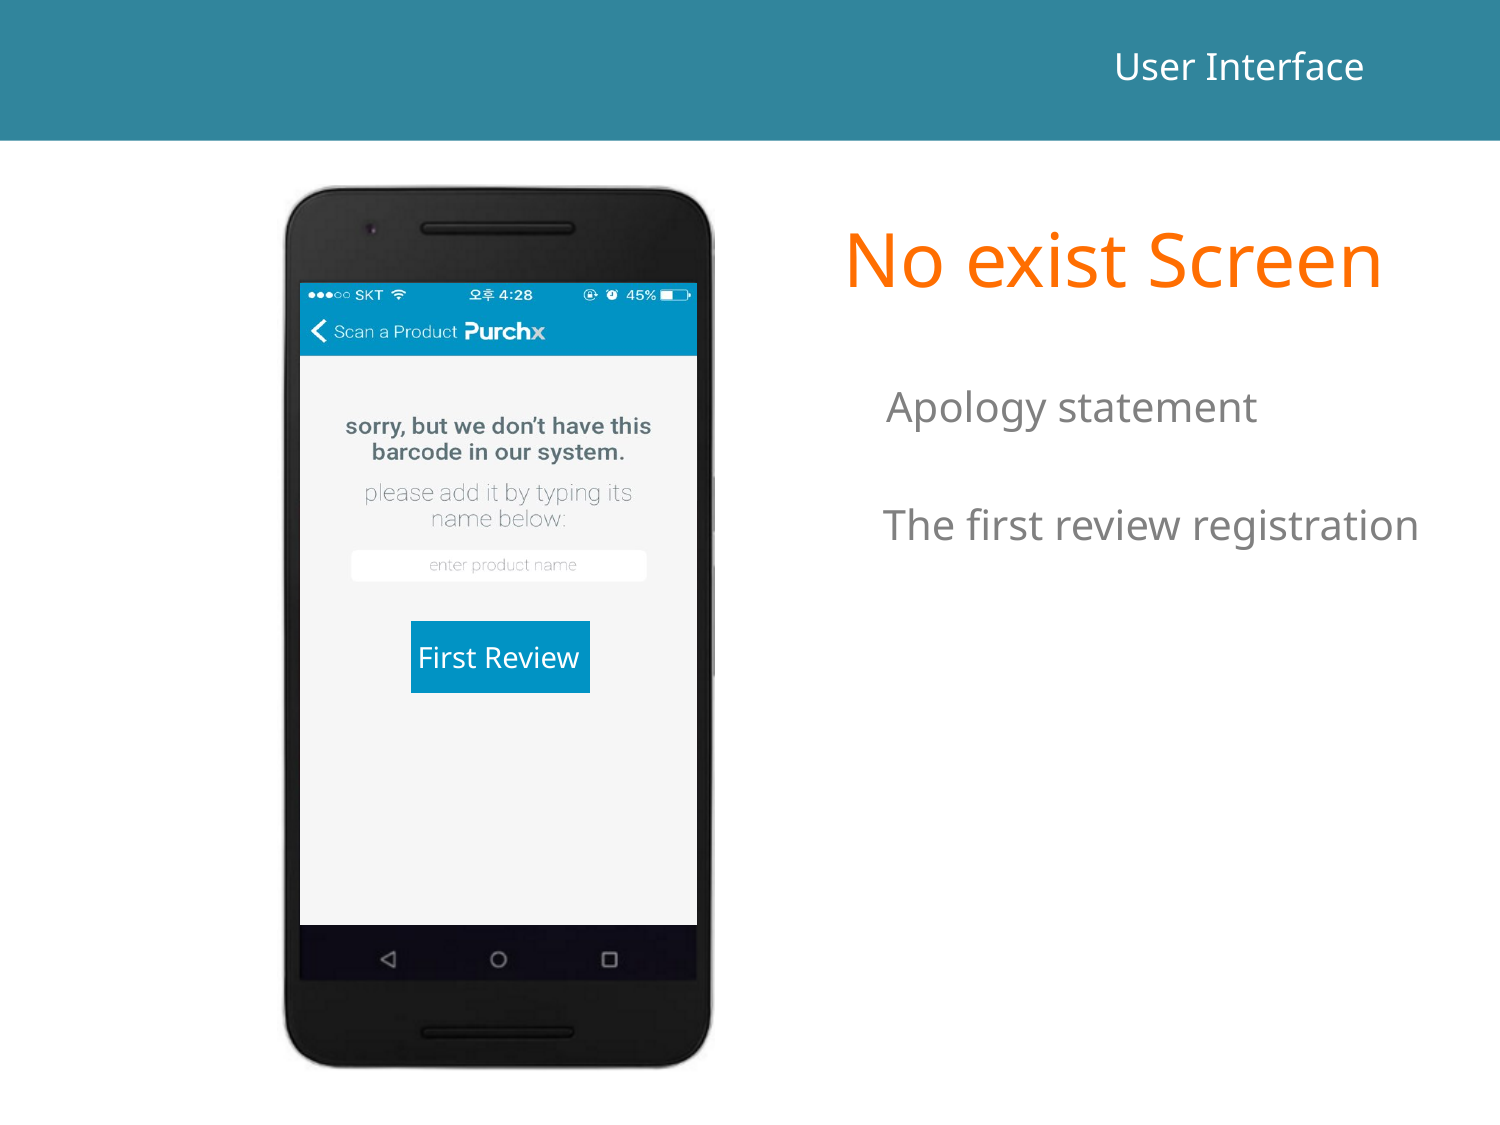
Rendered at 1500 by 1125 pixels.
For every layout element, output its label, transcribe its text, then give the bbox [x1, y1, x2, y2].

text_box The first review registration [868, 491, 1500, 557]
picture [277, 184, 715, 1080]
text_box [0, 0, 1500, 143]
text_box Apology statement [871, 373, 1391, 439]
text_box No exist Screen [809, 205, 1459, 310]
text_box User Interface [29, 35, 1483, 96]
